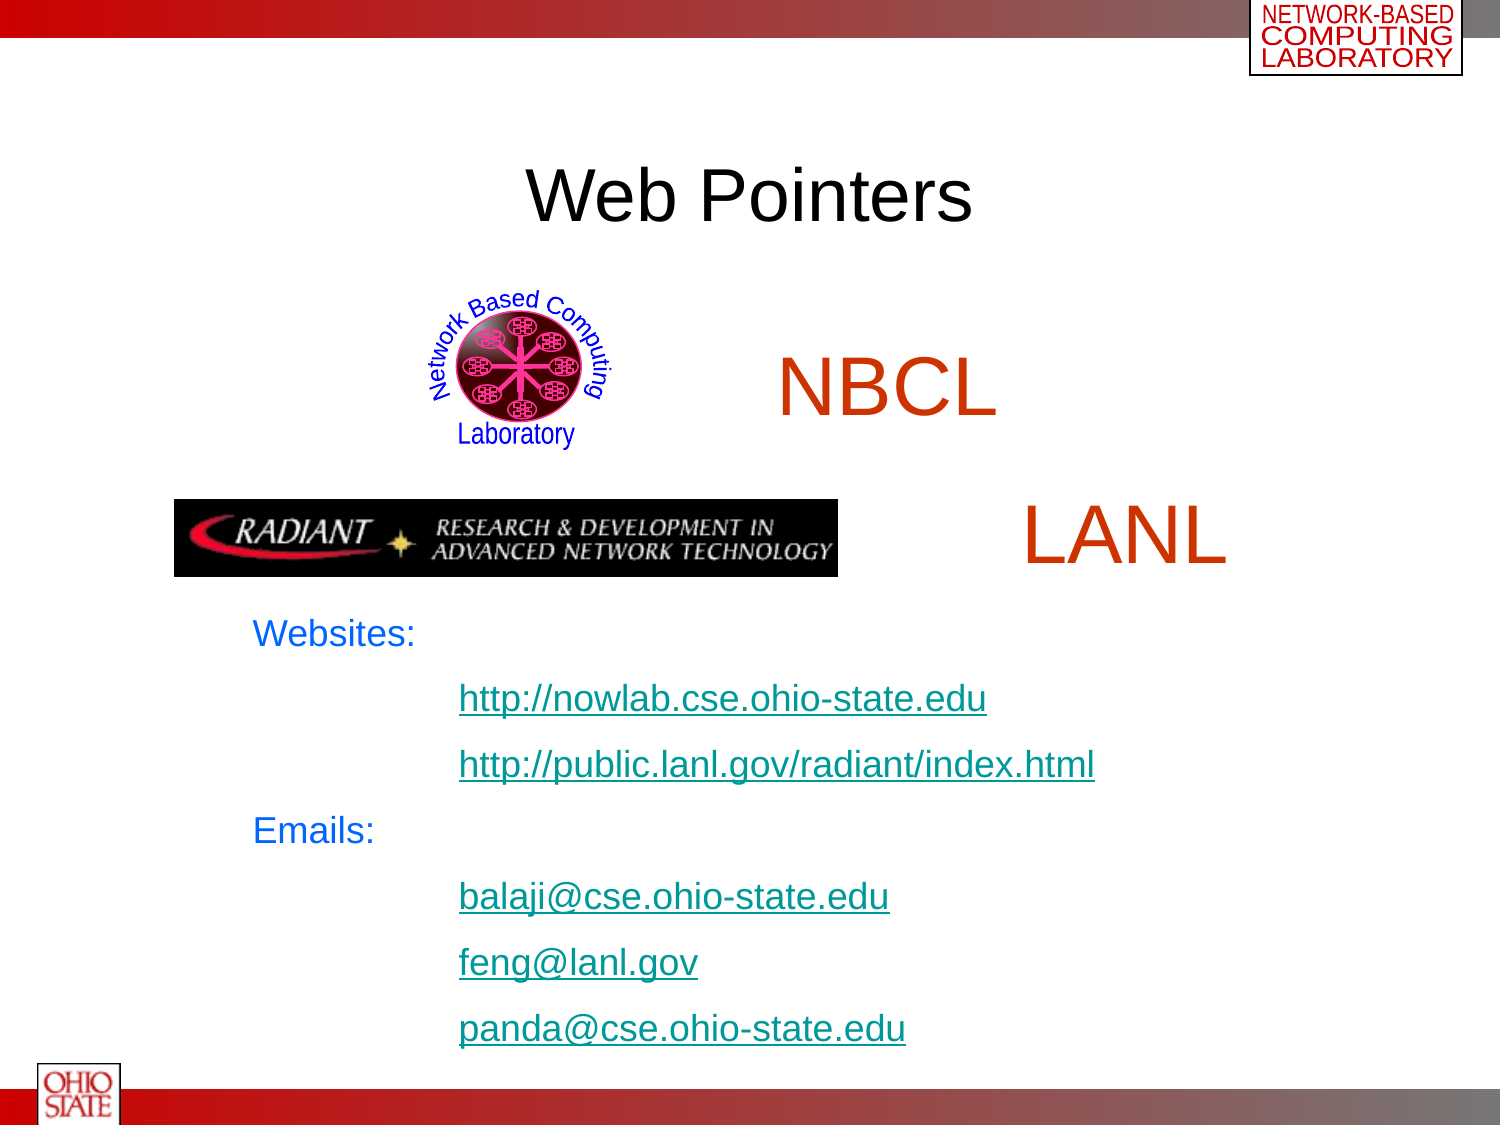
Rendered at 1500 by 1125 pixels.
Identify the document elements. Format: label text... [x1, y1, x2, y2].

list Websites: http://nowlab.cse.ohio-state.edu http://public.lanl.gov/radiant/index.html Emails: balaji@cse.ohio-state.edu feng@lanl.gov panda@cse.ohio-state.edu [237, 587, 1413, 1075]
text_box NBCL [675, 324, 1100, 440]
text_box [437, 299, 601, 451]
title Web Pointers [75, 120, 1425, 263]
picture [37, 1063, 121, 1125]
text_box LANL [912, 472, 1338, 588]
picture [174, 499, 838, 577]
